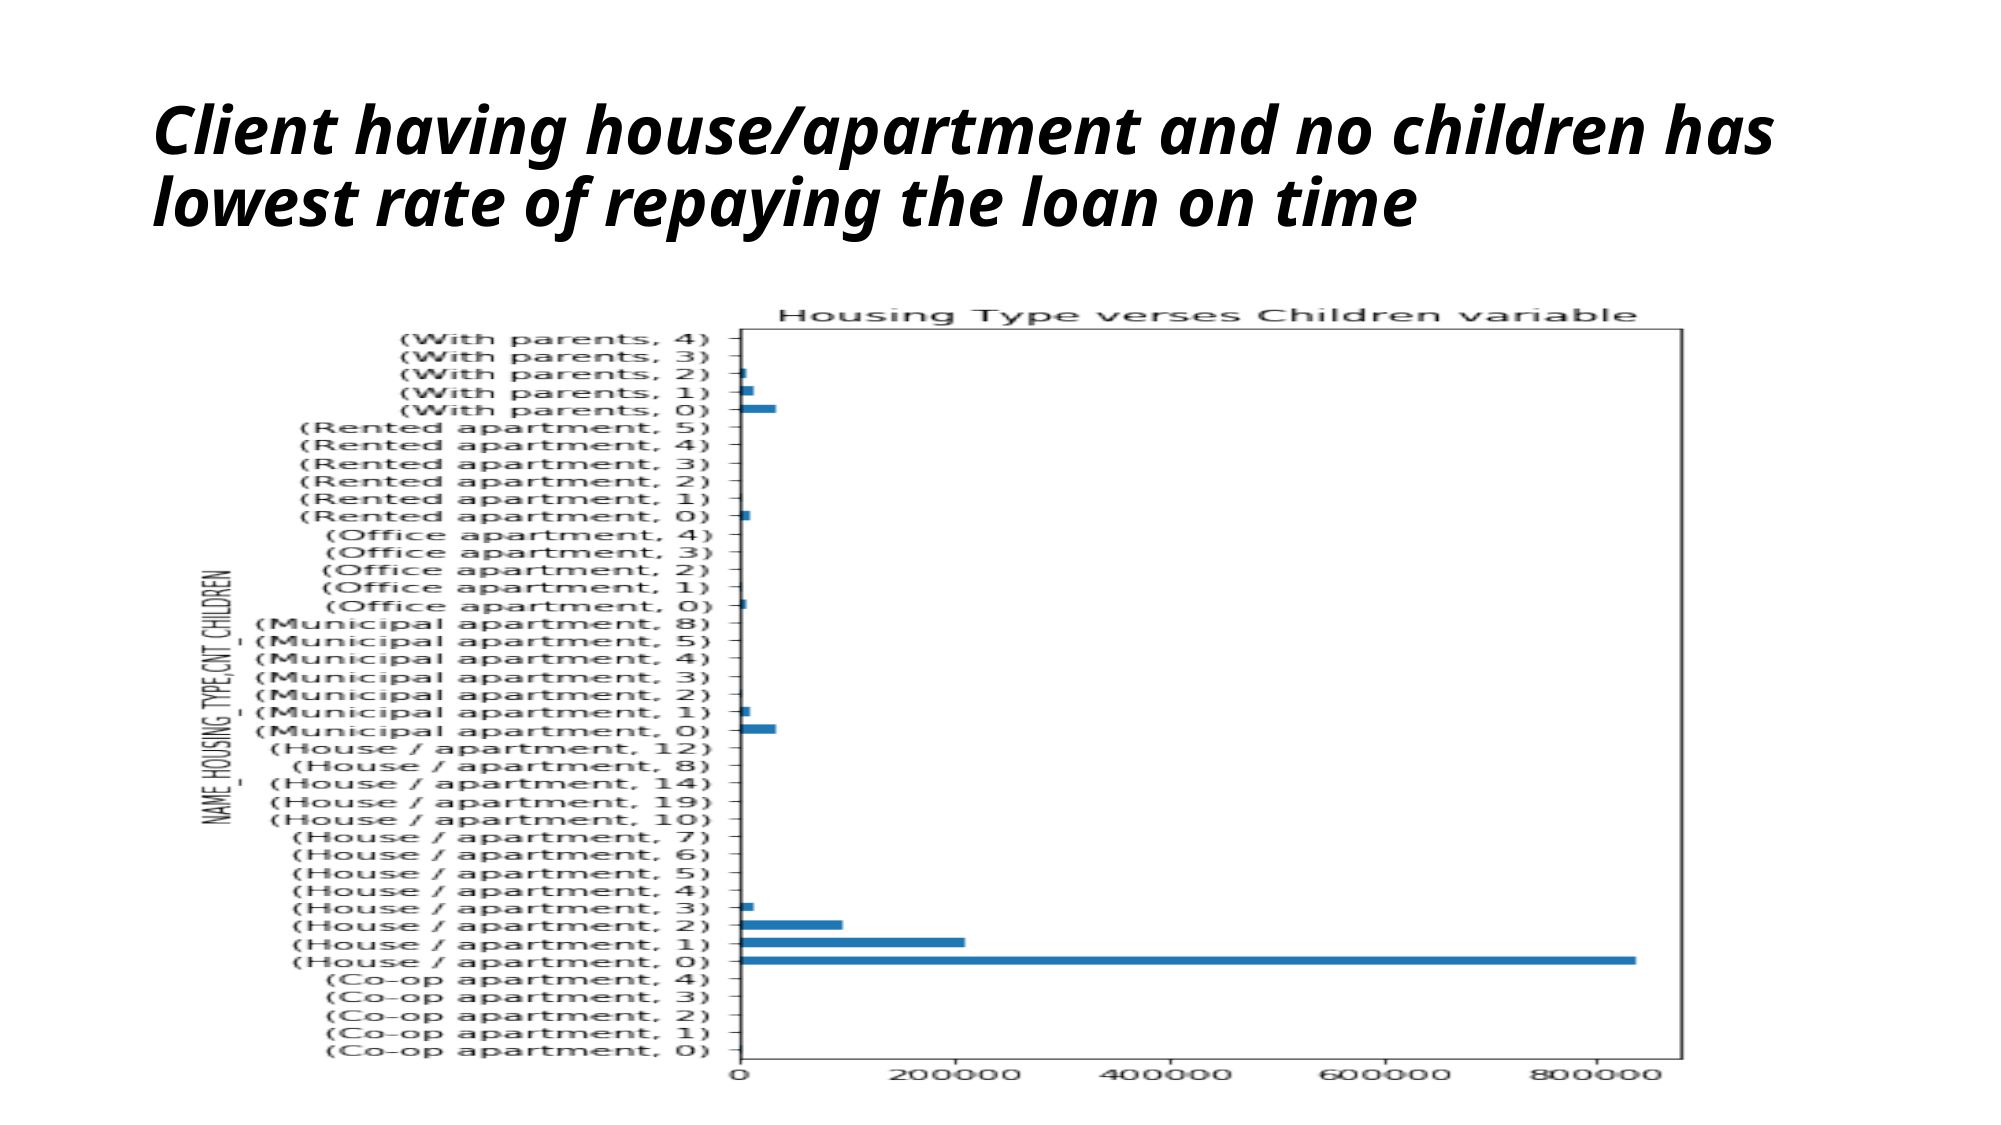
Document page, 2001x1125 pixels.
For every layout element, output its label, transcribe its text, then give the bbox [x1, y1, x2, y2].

title Client having house/apartment and no children has lowest rate of repaying the loan on time [137, 59, 1863, 278]
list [173, 299, 1704, 1091]
